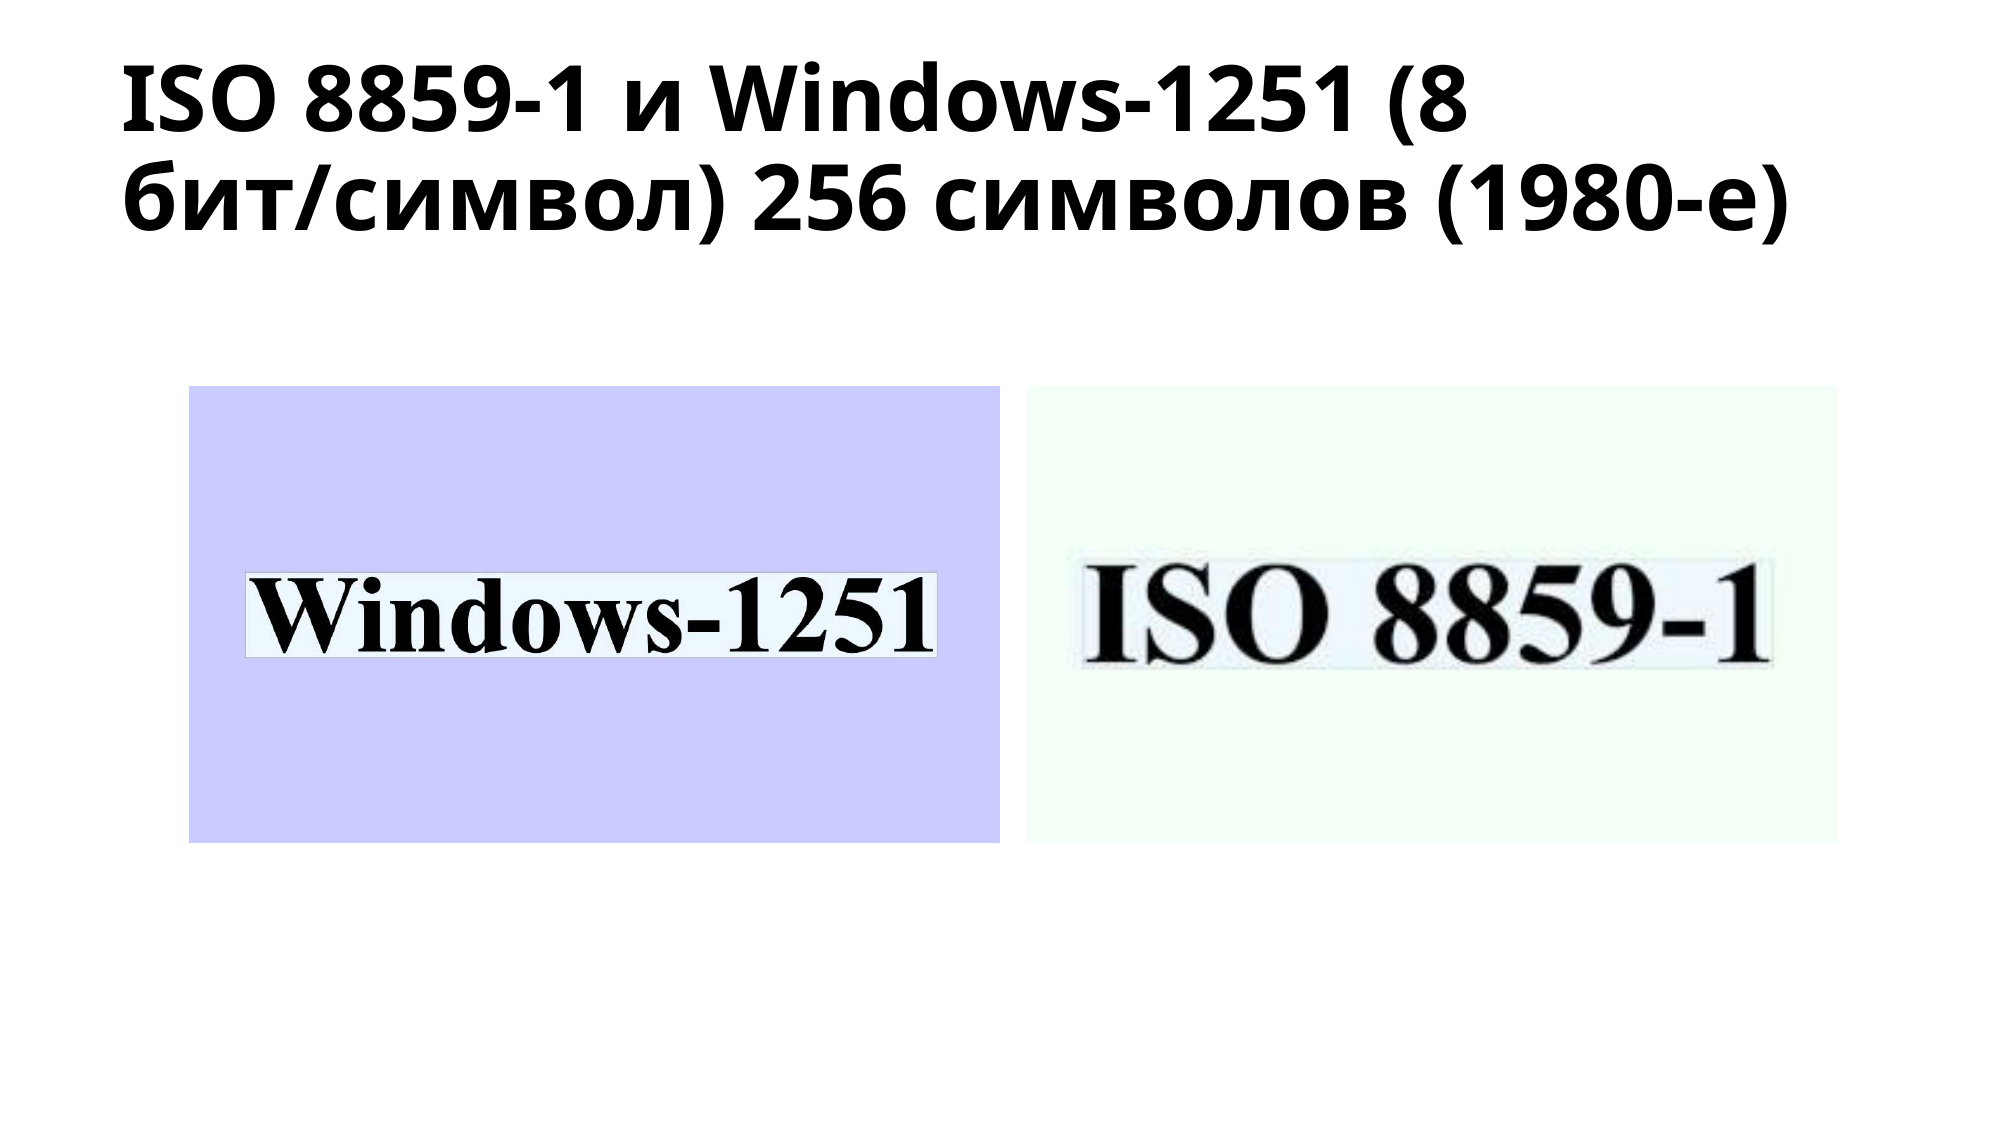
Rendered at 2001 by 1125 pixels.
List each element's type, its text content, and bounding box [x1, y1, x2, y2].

title ISO 8859-1 и Windows-1251 (8 бит/символ) 256 символов (1980-е) [106, 42, 1832, 260]
picture [189, 386, 1000, 843]
picture [1027, 386, 1838, 843]
